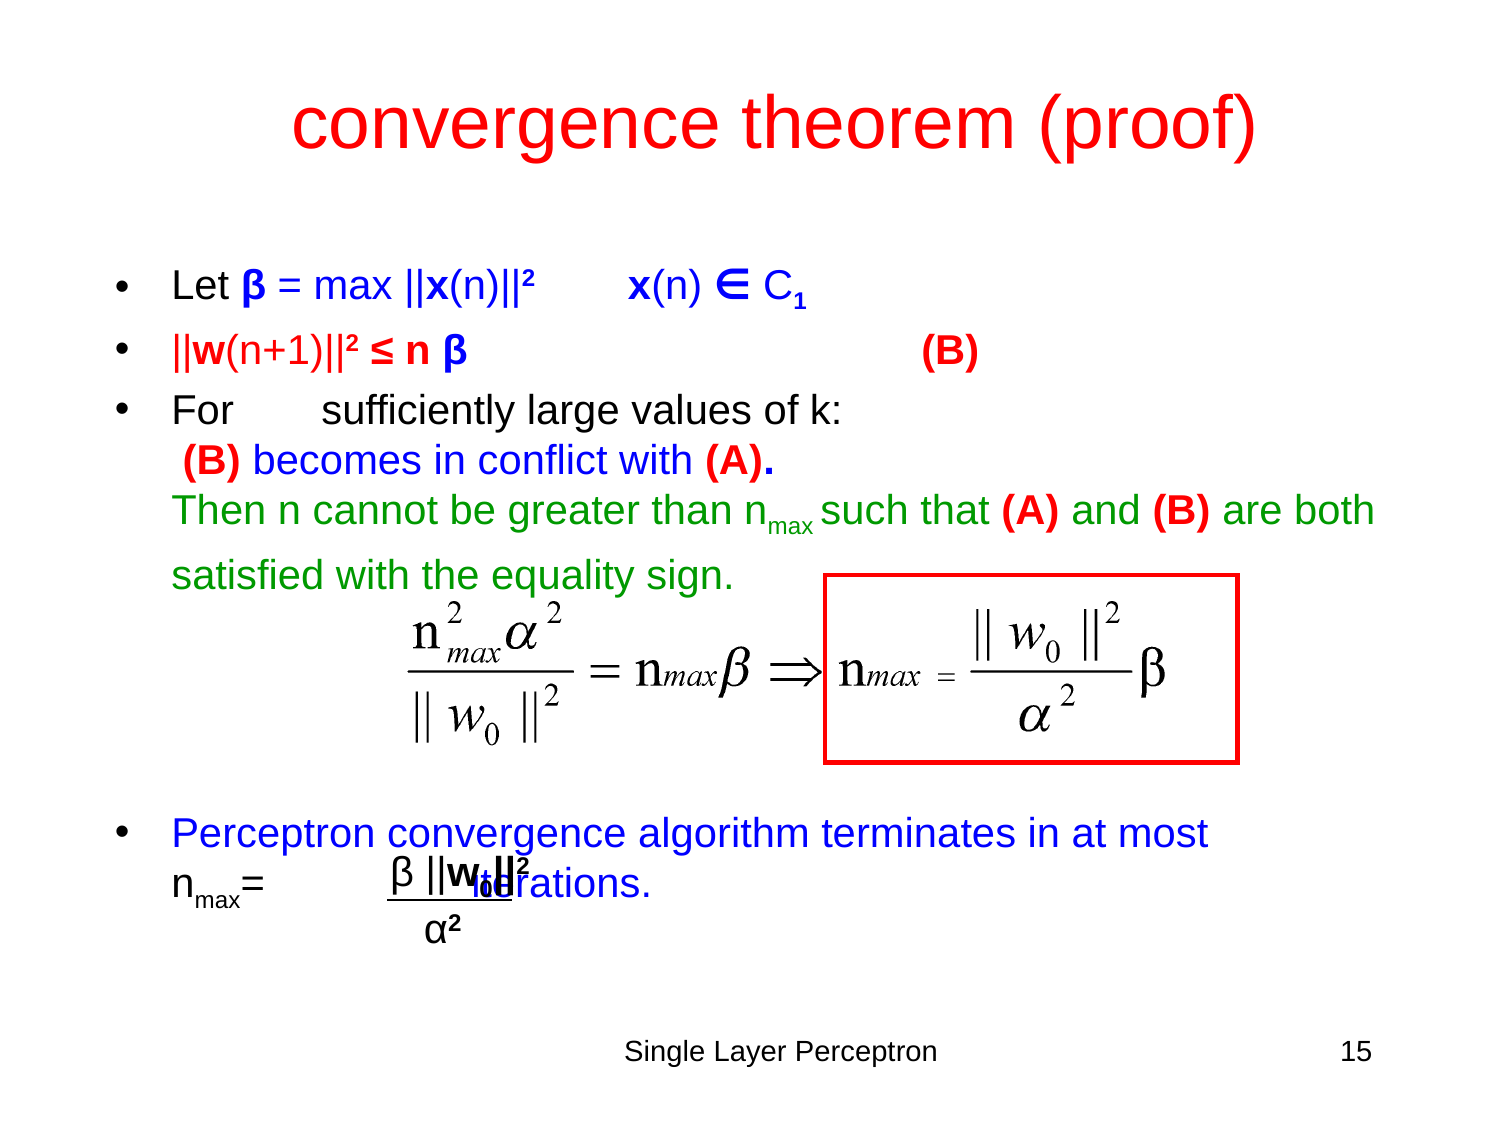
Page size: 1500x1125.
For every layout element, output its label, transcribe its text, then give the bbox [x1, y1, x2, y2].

text_box convergence theorem (proof) [50, 24, 1500, 213]
picture [399, 587, 1176, 756]
text_box Single Layer Perceptron [524, 1024, 1038, 1100]
text_box β ||w0||2 α2 [375, 837, 548, 953]
text_box 15 [1074, 1024, 1388, 1100]
text_box [825, 575, 1238, 763]
list Let β = max ||x(n)||2 x(n) ∈ C1 ||w(n+1)||2 ≤ n β (B) For sufficiently large values of k: (B) becomes in conflict with (A). Then n cannot be greater than nmax such that (A) and (B) are both satisfied with the equality sign. Perceptron convergence algorithm terminates in at most nmax= iterations. [99, 249, 1438, 925]
